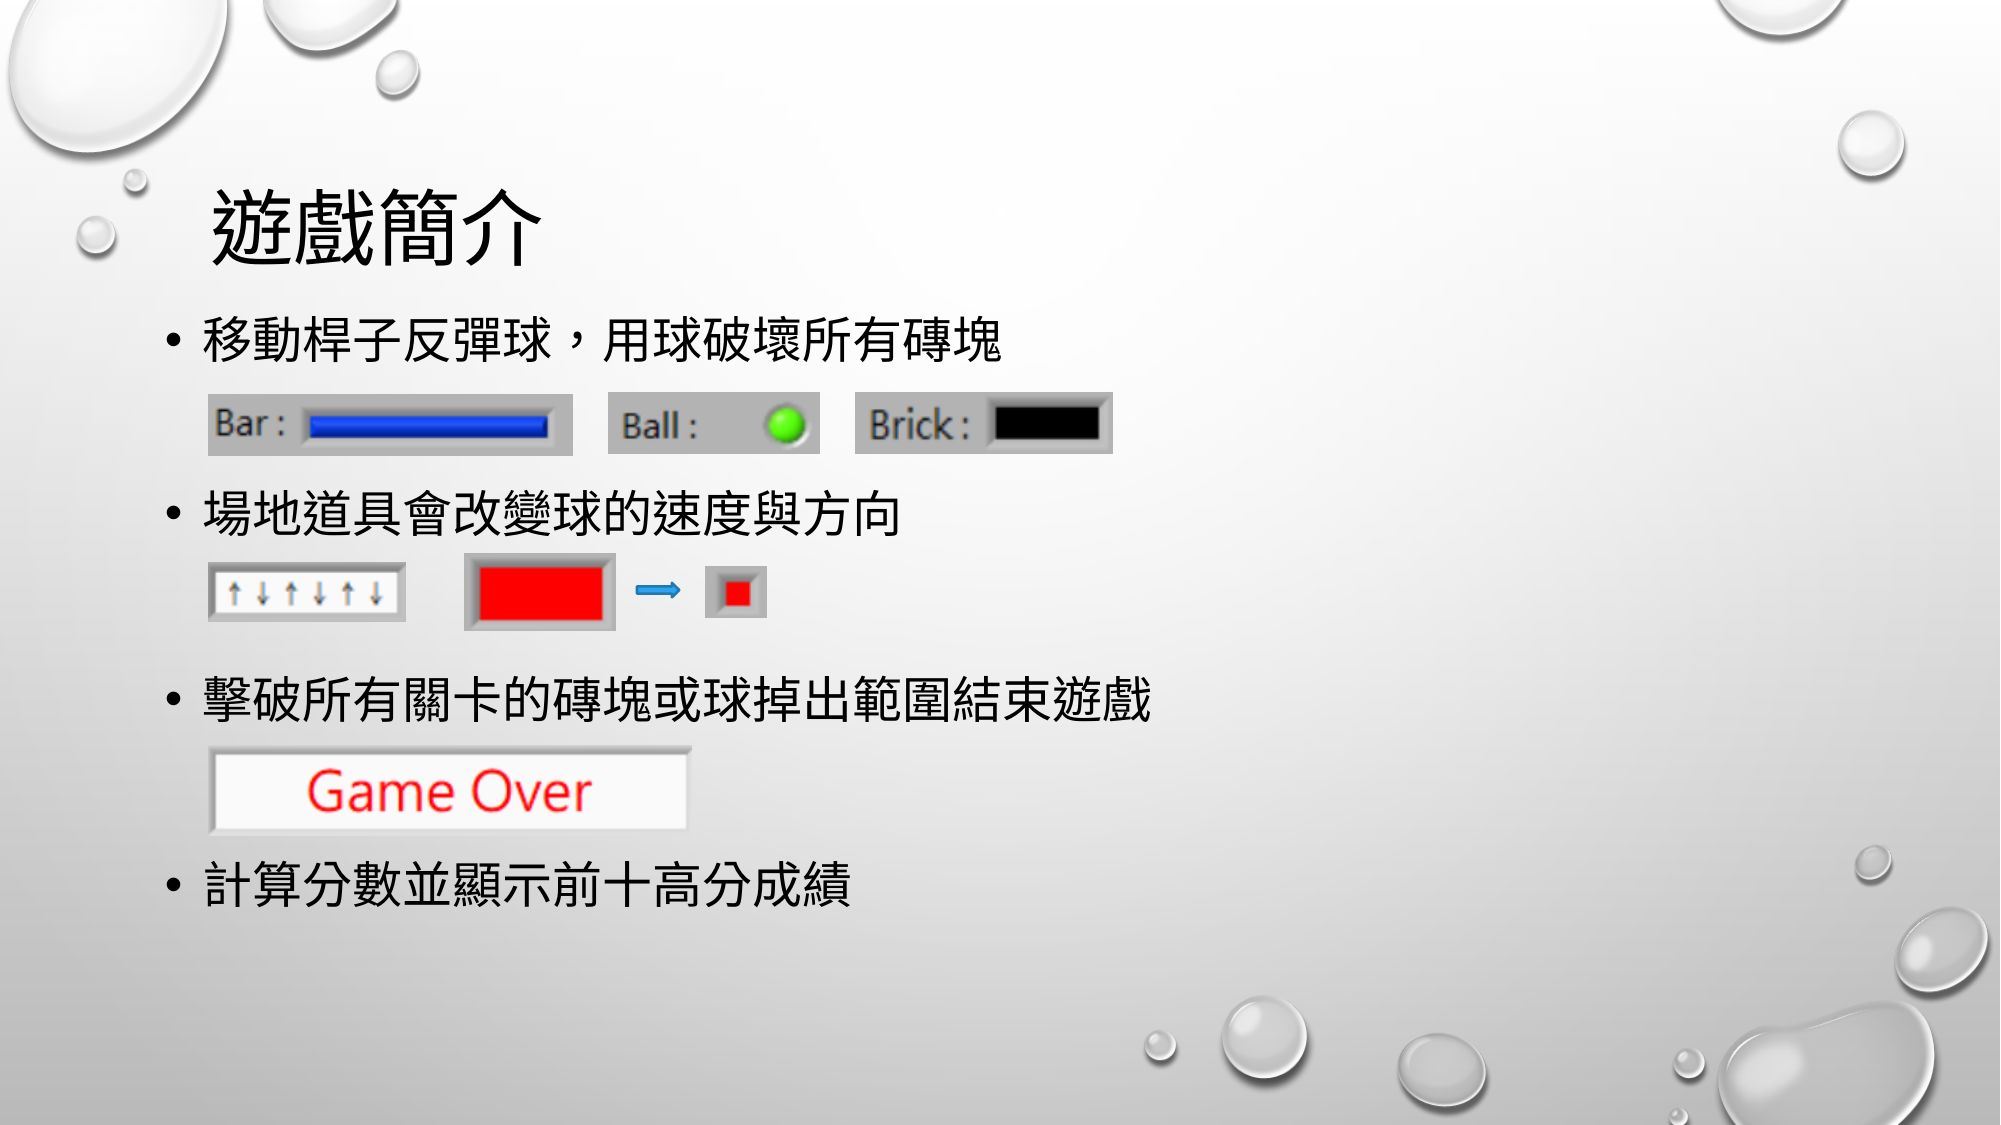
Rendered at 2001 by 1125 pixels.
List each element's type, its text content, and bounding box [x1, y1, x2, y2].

text_box [635, 581, 681, 599]
picture [0, 0, 2000, 1125]
list 遊戲簡介 移動桿子反彈球，用球破壞所有磚塊 場地道具會改變球的速度與方向 擊破所有關卡的磚塊或球掉出範圍結束遊戲 計算分數並顯示前十高分成績 [149, 148, 1452, 950]
